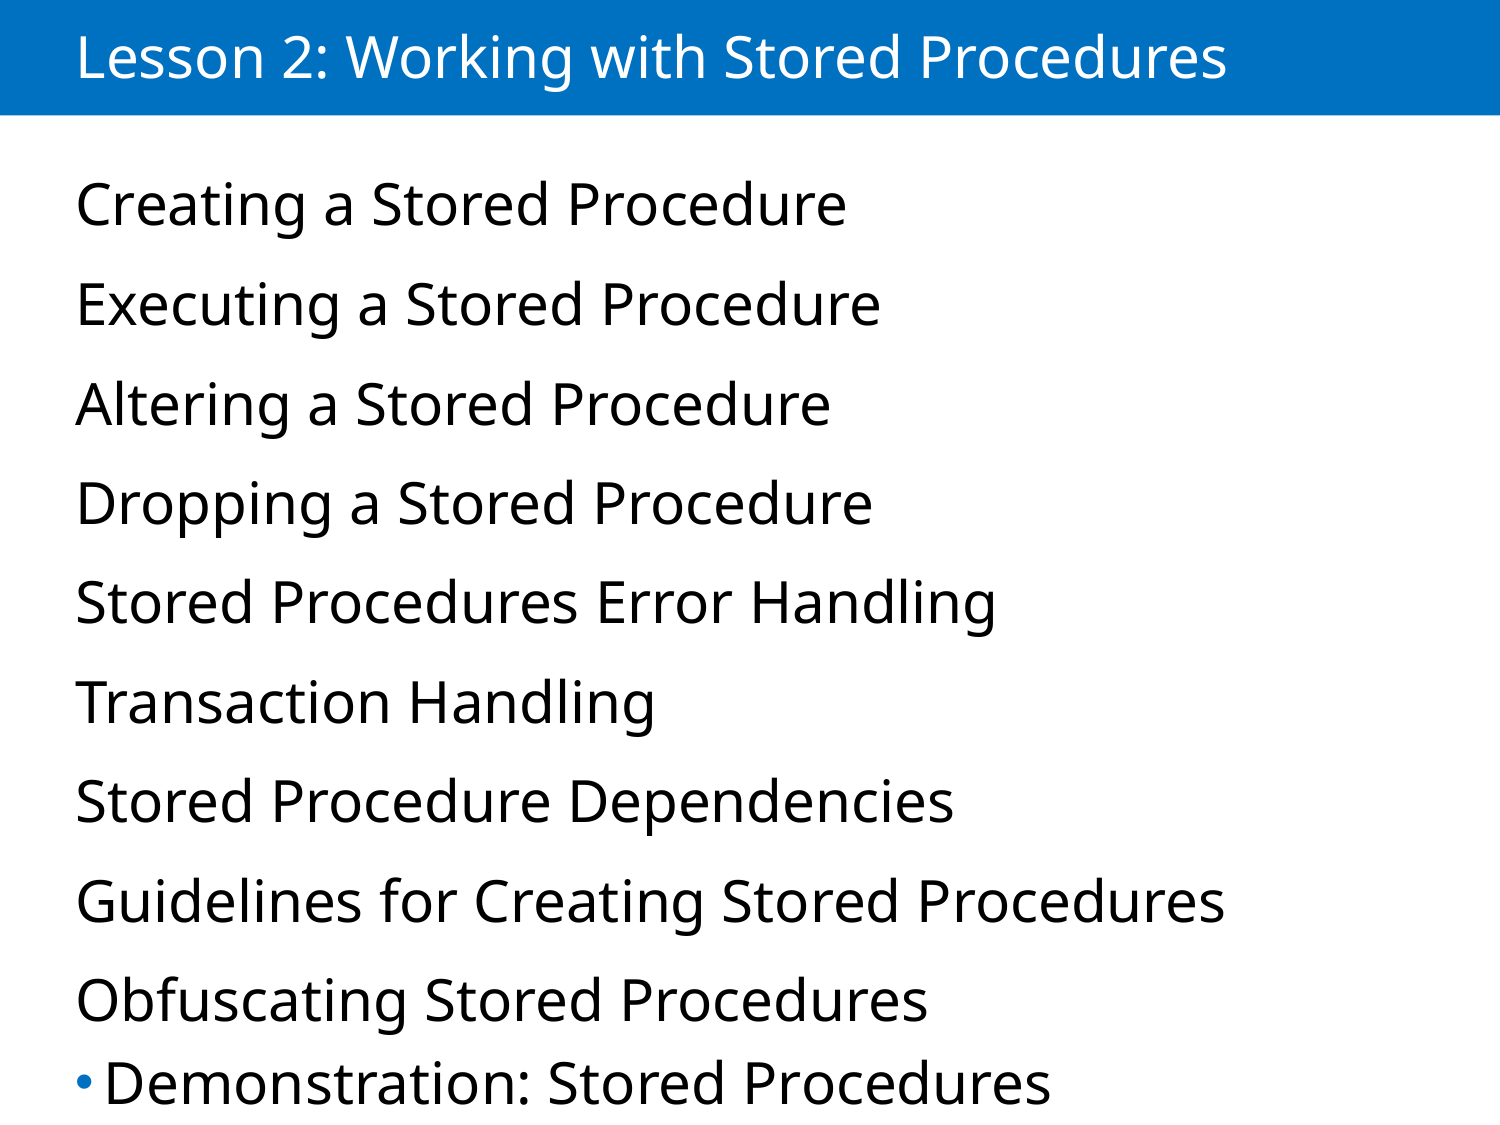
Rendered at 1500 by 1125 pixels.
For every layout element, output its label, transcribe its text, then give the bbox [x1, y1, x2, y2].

list Creating a Stored Procedure Executing a Stored Procedure Altering a Stored Procedure Dropping a Stored Procedure Stored Procedures Error Handling Transaction Handling Stored Procedure Dependencies Guidelines for Creating Stored Procedures Obfuscating Stored Procedures Demonstration: Stored Procedures [74, 167, 1408, 1013]
title Lesson 2: Working with Stored Procedures [75, 0, 1351, 122]
